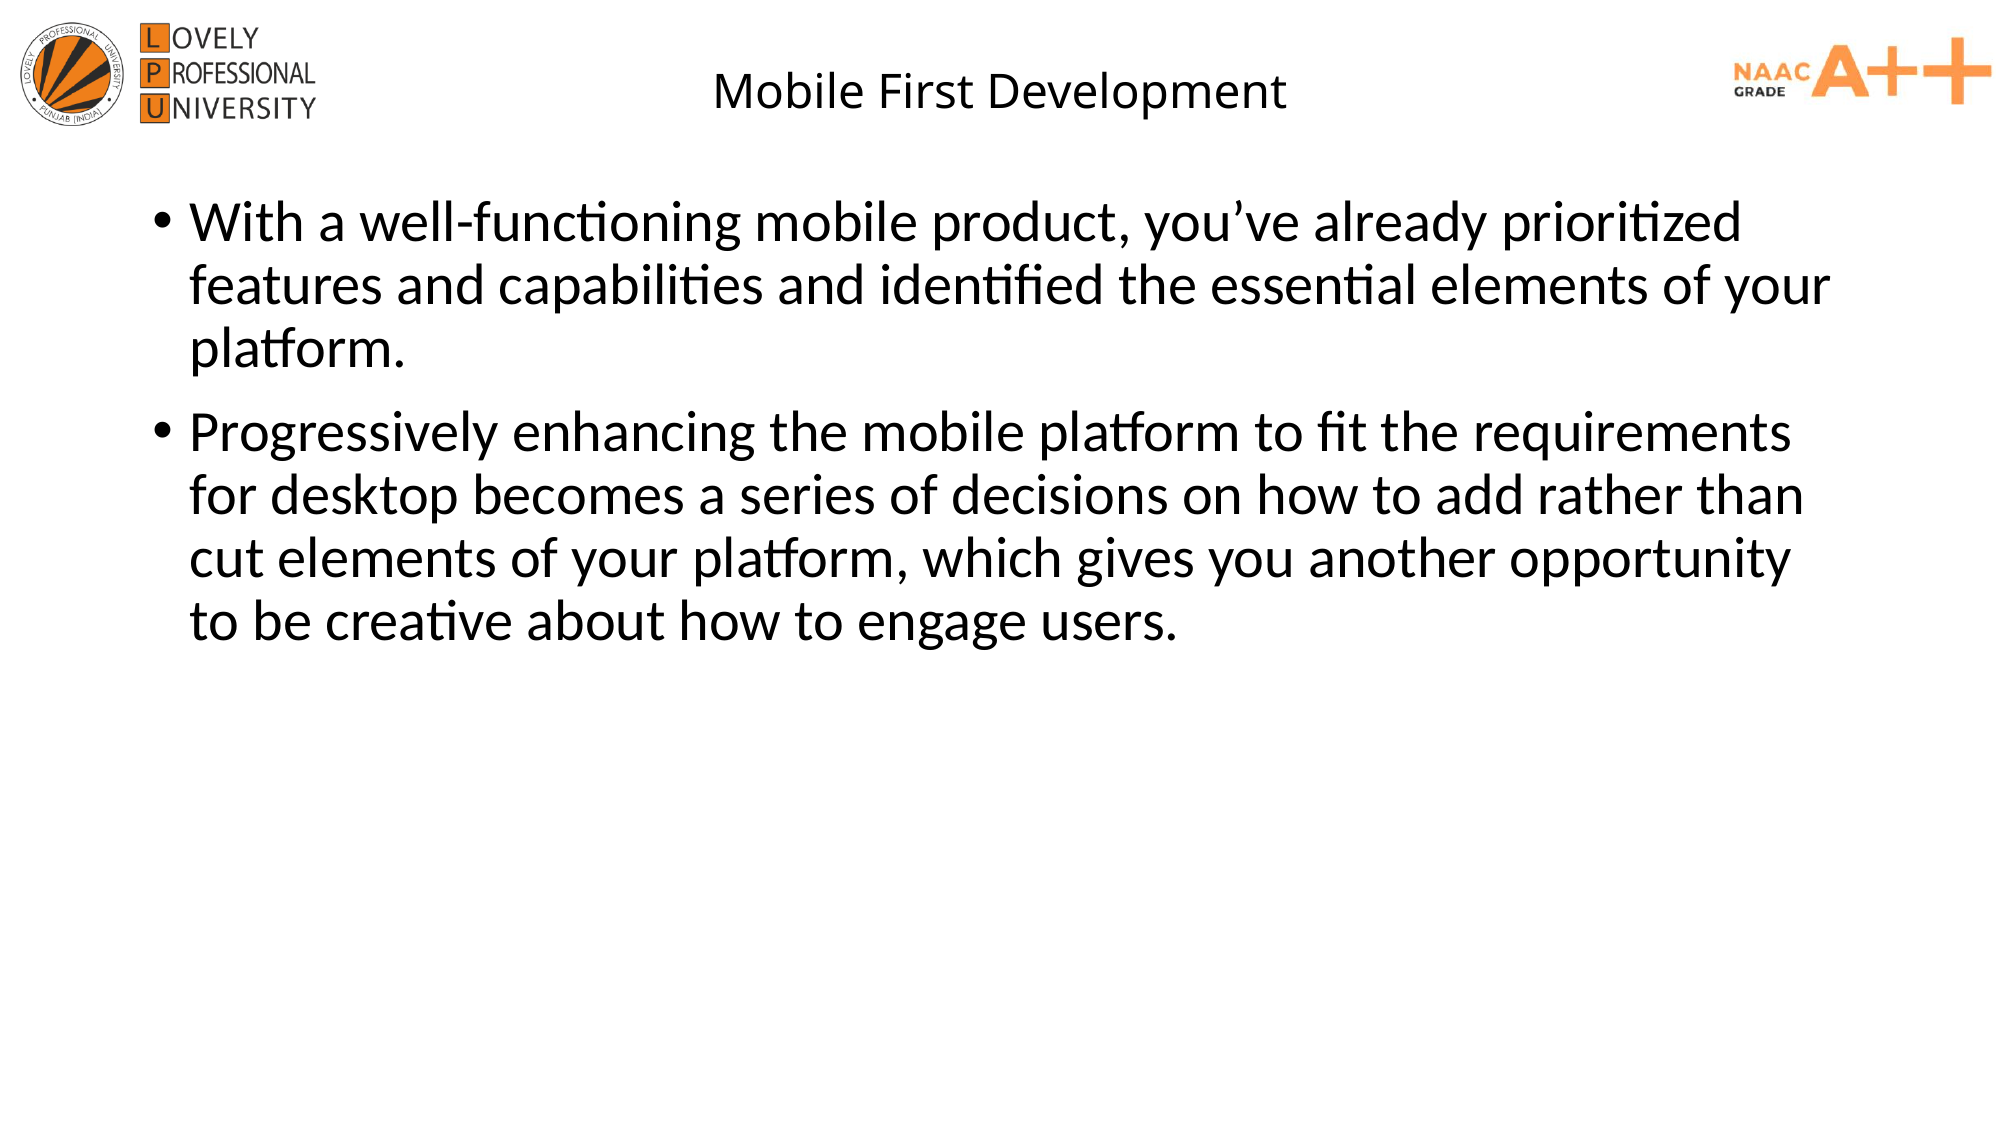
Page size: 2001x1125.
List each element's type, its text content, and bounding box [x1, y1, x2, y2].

picture [20, 22, 316, 126]
title Mobile First Development [137, 59, 1863, 183]
list With a well-functioning mobile product, you’ve already prioritized features and capabilities and identified the essential elements of your platform. Progressively enhancing the mobile platform to fit the requirements for desktop becomes a series of decisions on how to add rather than cut elements of your platform, which gives you another opportunity to be creative about how to engage users. [137, 183, 1863, 1014]
picture [1729, 7, 1996, 134]
